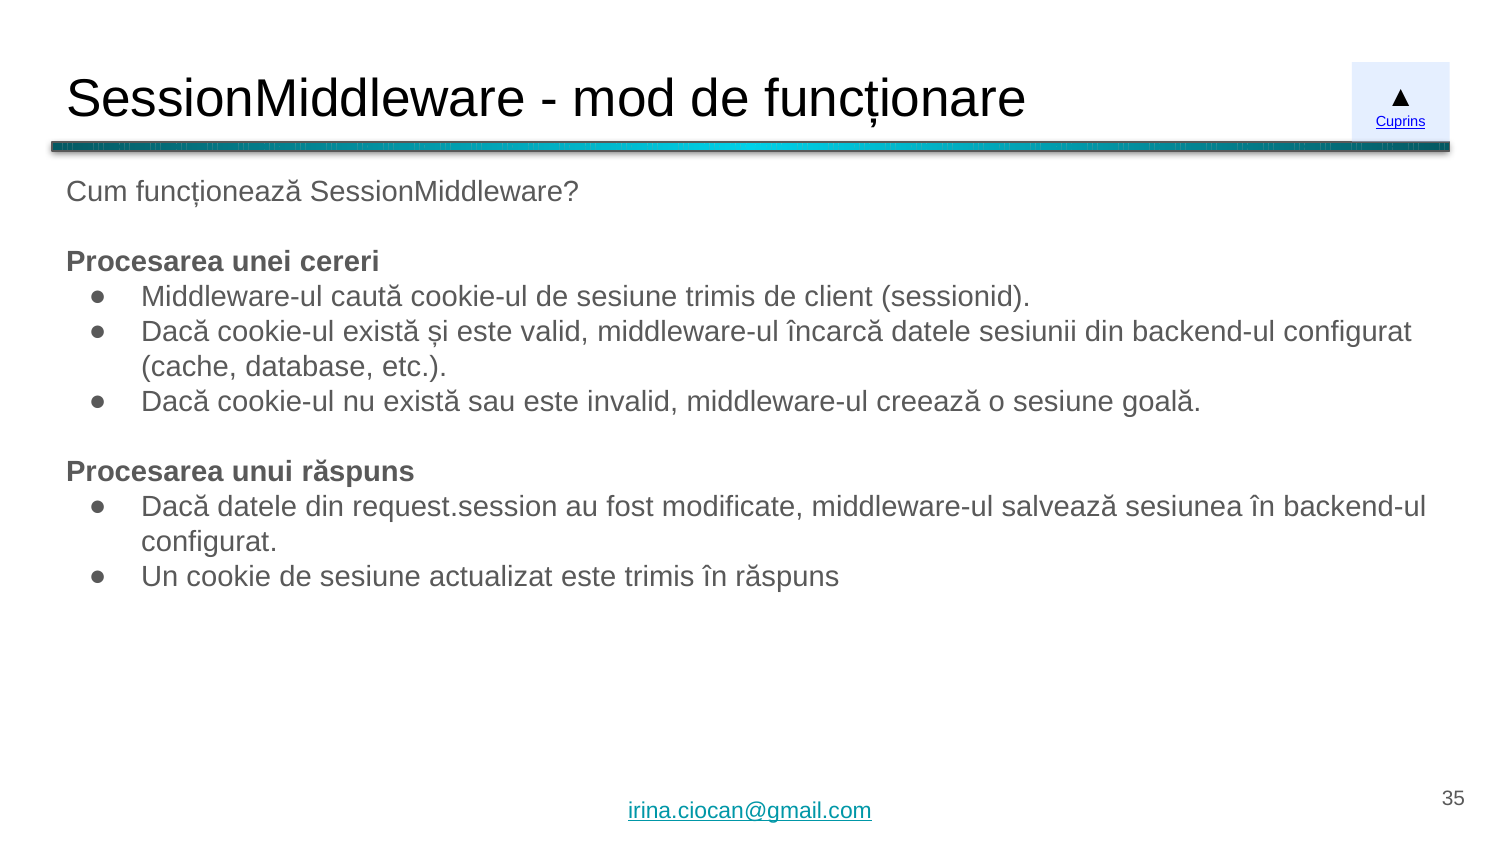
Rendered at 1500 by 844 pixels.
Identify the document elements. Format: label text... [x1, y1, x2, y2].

text_box [51, 141, 1450, 151]
text_box irina.ciocan@gmail.com [613, 795, 889, 837]
title SessionMiddleware - mod de funcționare [51, 48, 1449, 139]
slide_number ‹#› [1389, 764, 1480, 830]
text_box Cum funcționează SessionMiddleware? Procesarea unei cereri Middleware-ul caută cookie-ul de sesiune trimis de client (sessionid). Dacă cookie-ul există și este valid, middleware-ul încarcă datele sesiunii din backend-ul configurat (cache, database, etc.). Dacă cookie-ul nu există sau este invalid, middleware-ul creează o sesiune goală. Procesarea unui răspuns Dacă datele din request.session au fost modificate, middleware-ul salvează sesiunea în backend-ul configurat. Un cookie de sesiune actualizat este trimis în răspuns [51, 157, 1449, 657]
text_box ▲ Cuprins [1351, 62, 1450, 142]
